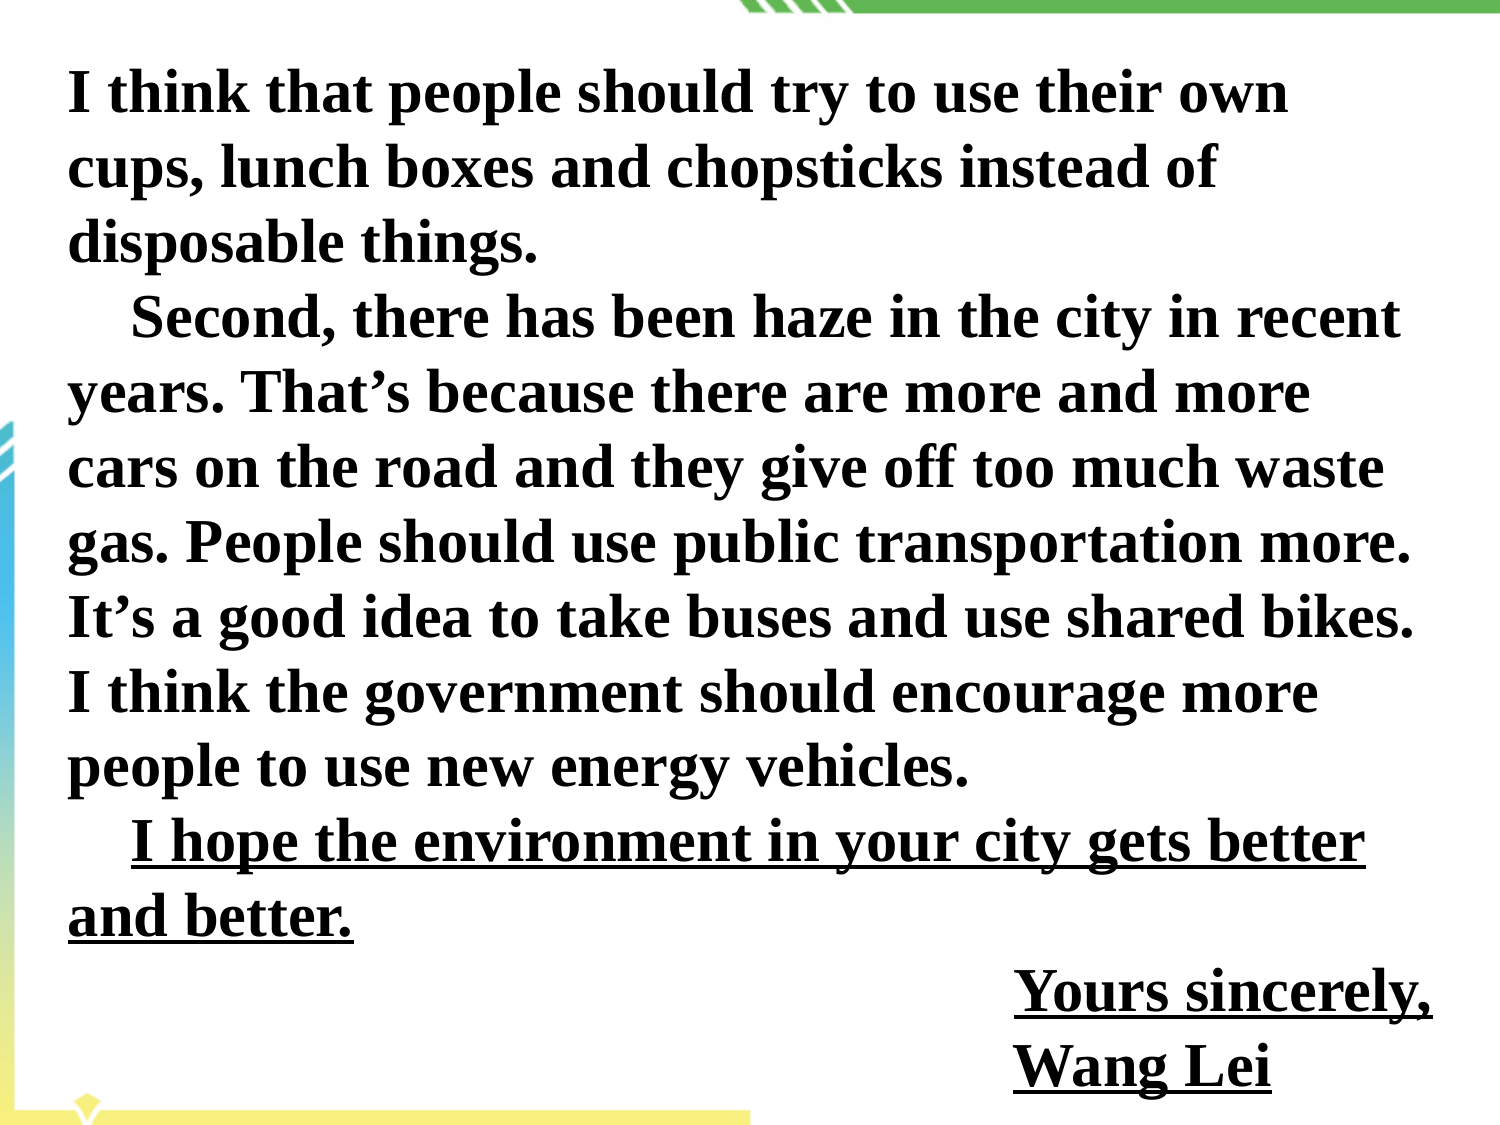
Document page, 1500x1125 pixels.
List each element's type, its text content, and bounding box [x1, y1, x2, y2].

text_box I think that people should try to use their own cups, lunch boxes and chopsticks instead of disposable things. Second, there has been haze in the city in recent years. That’s because there are more and more cars on the road and they give off too much waste gas. People should use public transportation more. It’s a good idea to take buses and use shared bikes. I think the government should encourage more people to use new energy vehicles. I hope the environment in your city gets better and better. Yours sincerely, Wang Lei [53, 42, 1448, 1107]
picture [0, 0, 1500, 1125]
